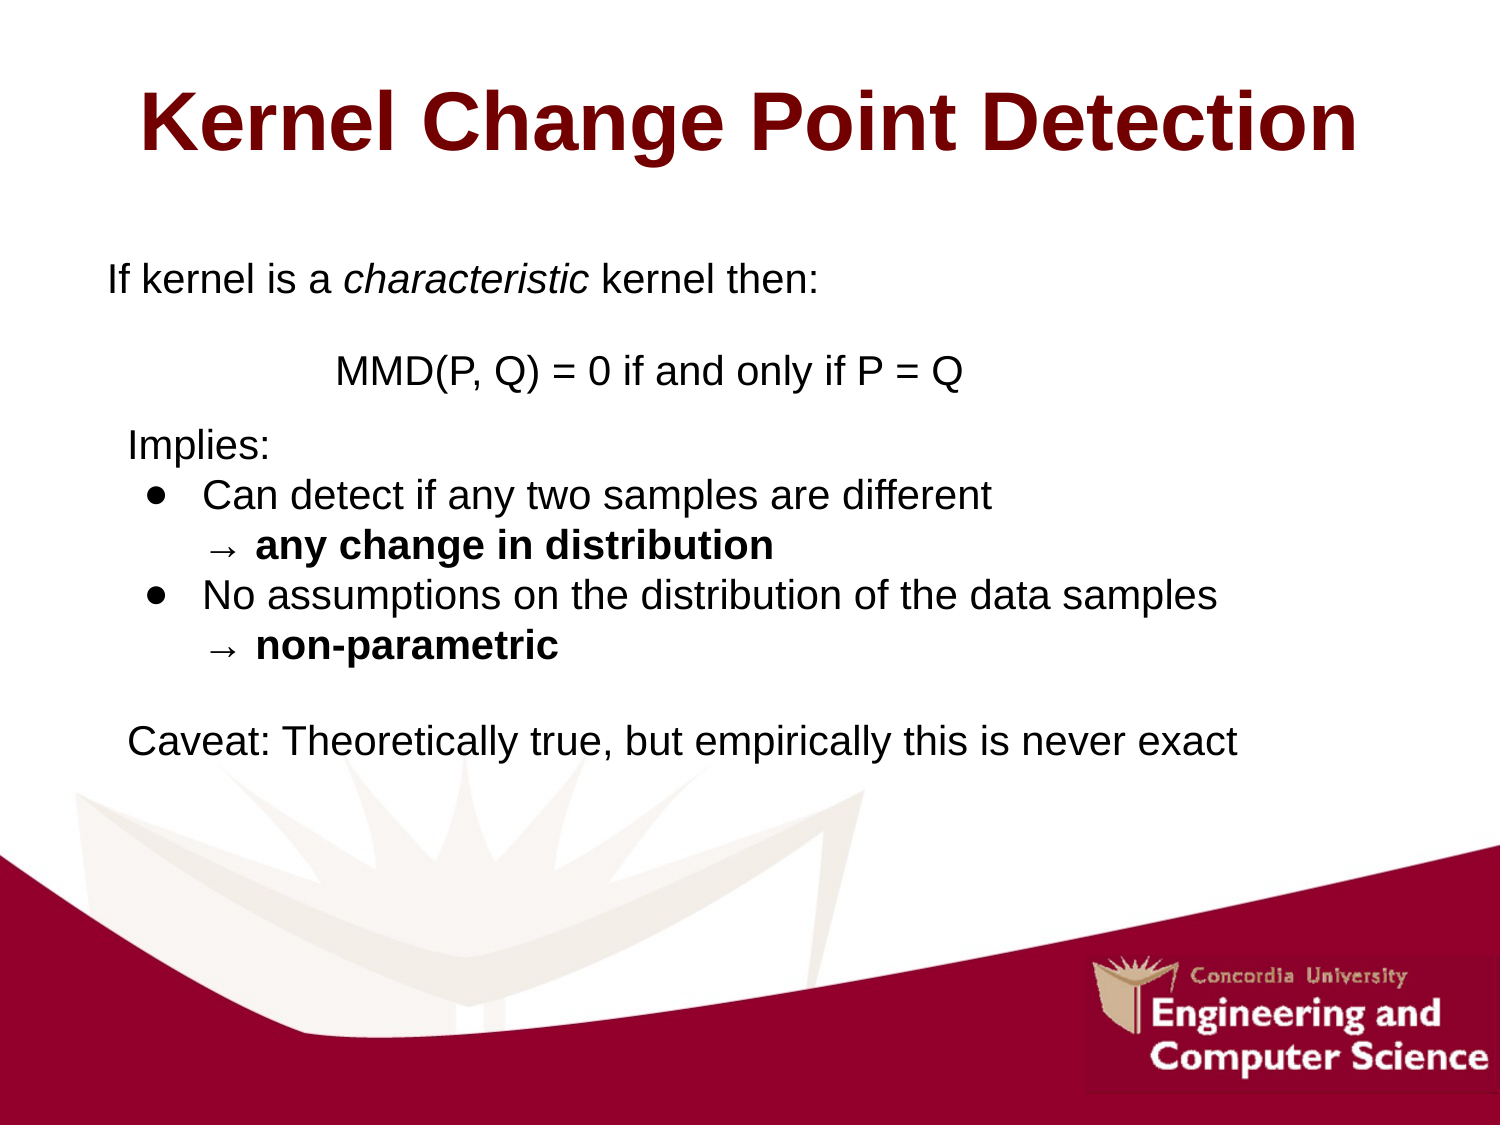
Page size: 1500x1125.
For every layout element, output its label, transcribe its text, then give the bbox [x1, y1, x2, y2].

picture [0, 0, 1500, 1125]
text_box If kernel is a characteristic kernel then: [91, 237, 1273, 470]
text_box Caveat: Theoretically true, but empirically this is never exact [112, 698, 1317, 840]
text_box Implies: Can detect if any two samples are different → any change in distribution No assumptions on the distribution of the data samples → non-parametric [112, 403, 1317, 674]
title Kernel Change Point Detection [112, 54, 1388, 180]
text_box MMD(P, Q) = 0 if and only if P = Q [320, 328, 1180, 403]
